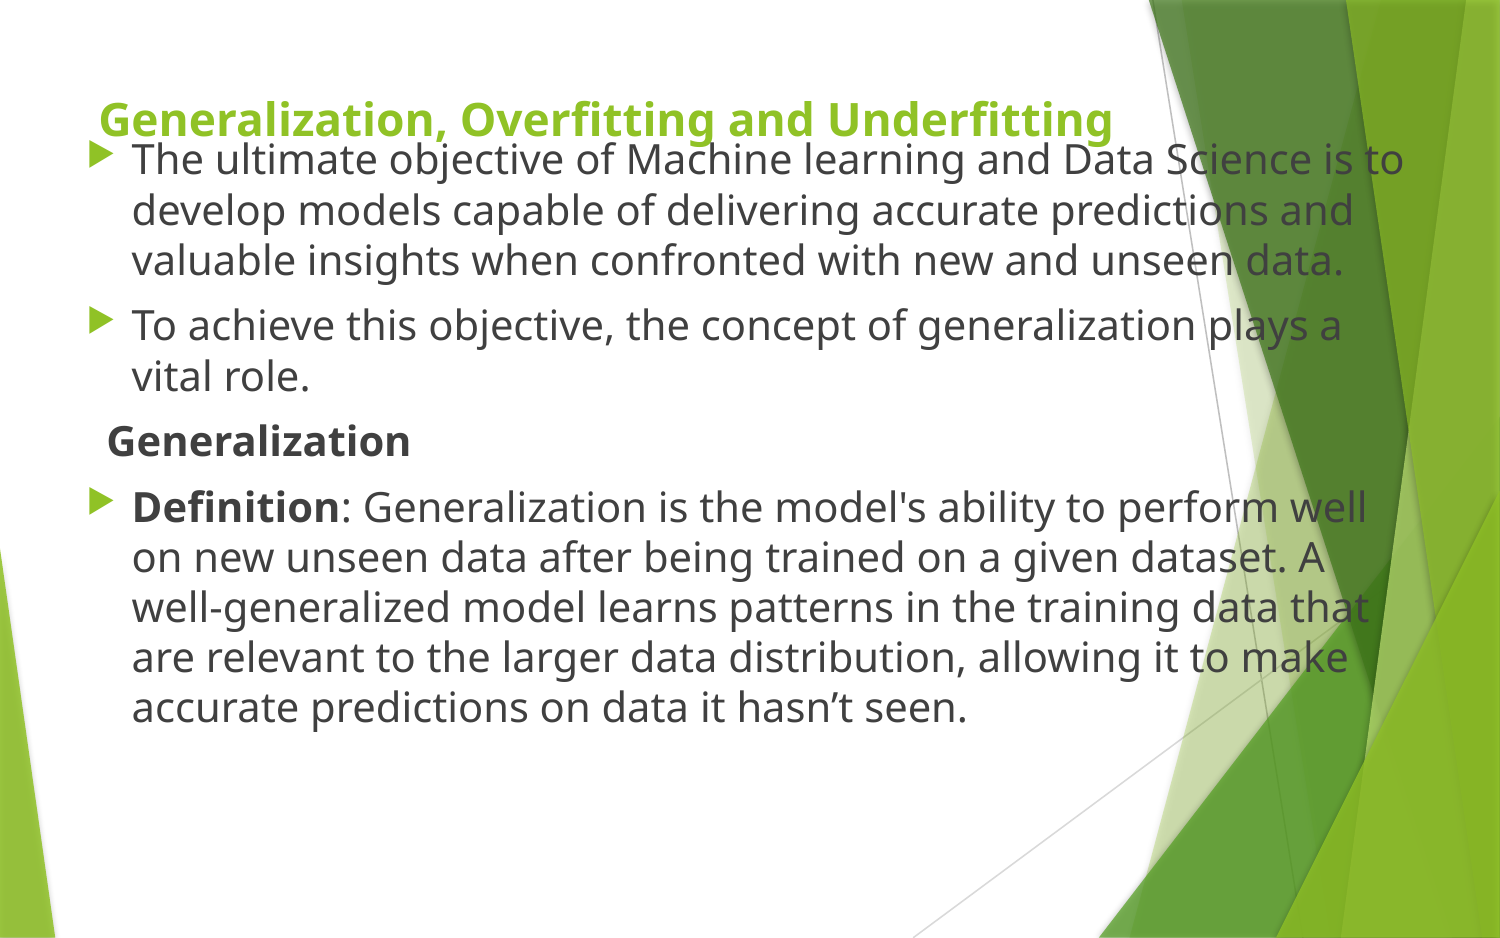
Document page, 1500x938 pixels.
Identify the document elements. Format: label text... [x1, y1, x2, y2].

title Generalization, Overfitting and Underfitting [83, 83, 1141, 125]
list The ultimate objective of Machine learning and Data Science is to develop models capable of delivering accurate predictions and valuable insights when confronted with new and unseen data. To achieve this objective, the concept of generalization plays a vital role. Generalization Definition: Generalization is the model's ability to perform well on new unseen data after being trained on a given dataset. A well-generalized model learns patterns in the training data that are relevant to the larger data distribution, allowing it to make accurate predictions on data it hasn’t seen. [71, 125, 1422, 745]
